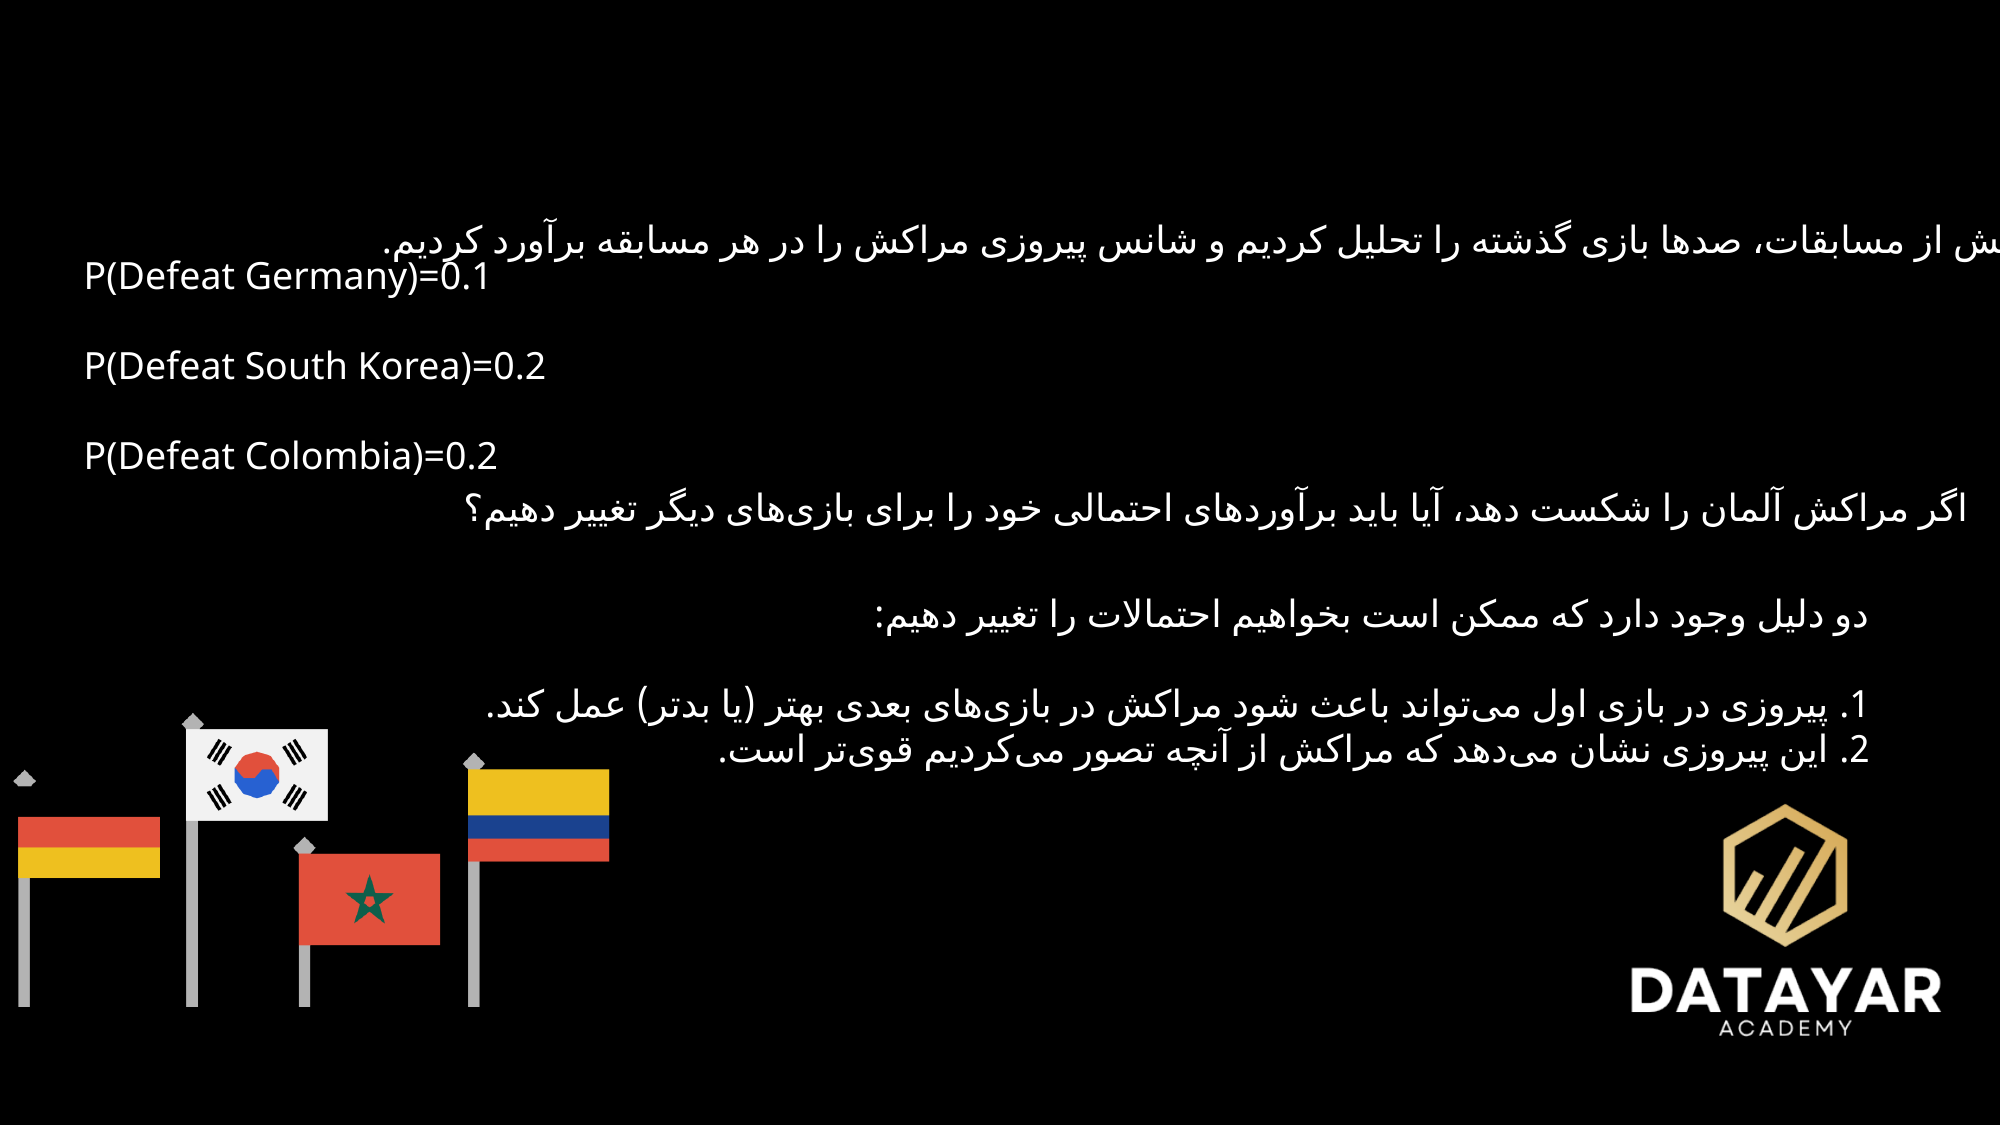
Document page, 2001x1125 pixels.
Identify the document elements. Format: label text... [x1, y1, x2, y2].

picture [4, 695, 627, 1008]
picture [1489, 630, 2000, 1125]
text_box P(Defeat Germany)=0.1 P(Defeat South Korea)=0.2 P(Defeat Colombia)=0.2 [69, 244, 562, 485]
text_box پیش از مسابقات، صدها بازی گذشته را تحلیل کردیم و شانس پیروزی مراکش را در هر مسابقه برآورد کردیم. [367, 208, 2000, 313]
text_box دو دلیل وجود دارد که ممکن است بخواهیم احتمالات را تغییر دهیم: پیروزی در بازی اول می‌تواند باعث شود مراکش در بازی‌های بعدی بهتر (یا بدتر) عمل کند. این پیروزی نشان می‌دهد که مراکش از آنچه تصور می‌کردیم قوی‌تر است. [470, 582, 1885, 823]
text_box اگر مراکش آلمان را شکست دهد، آیا باید برآوردهای احتمالی خود را برای بازی‌های دیگر تغییر دهیم؟ [448, 476, 1985, 582]
